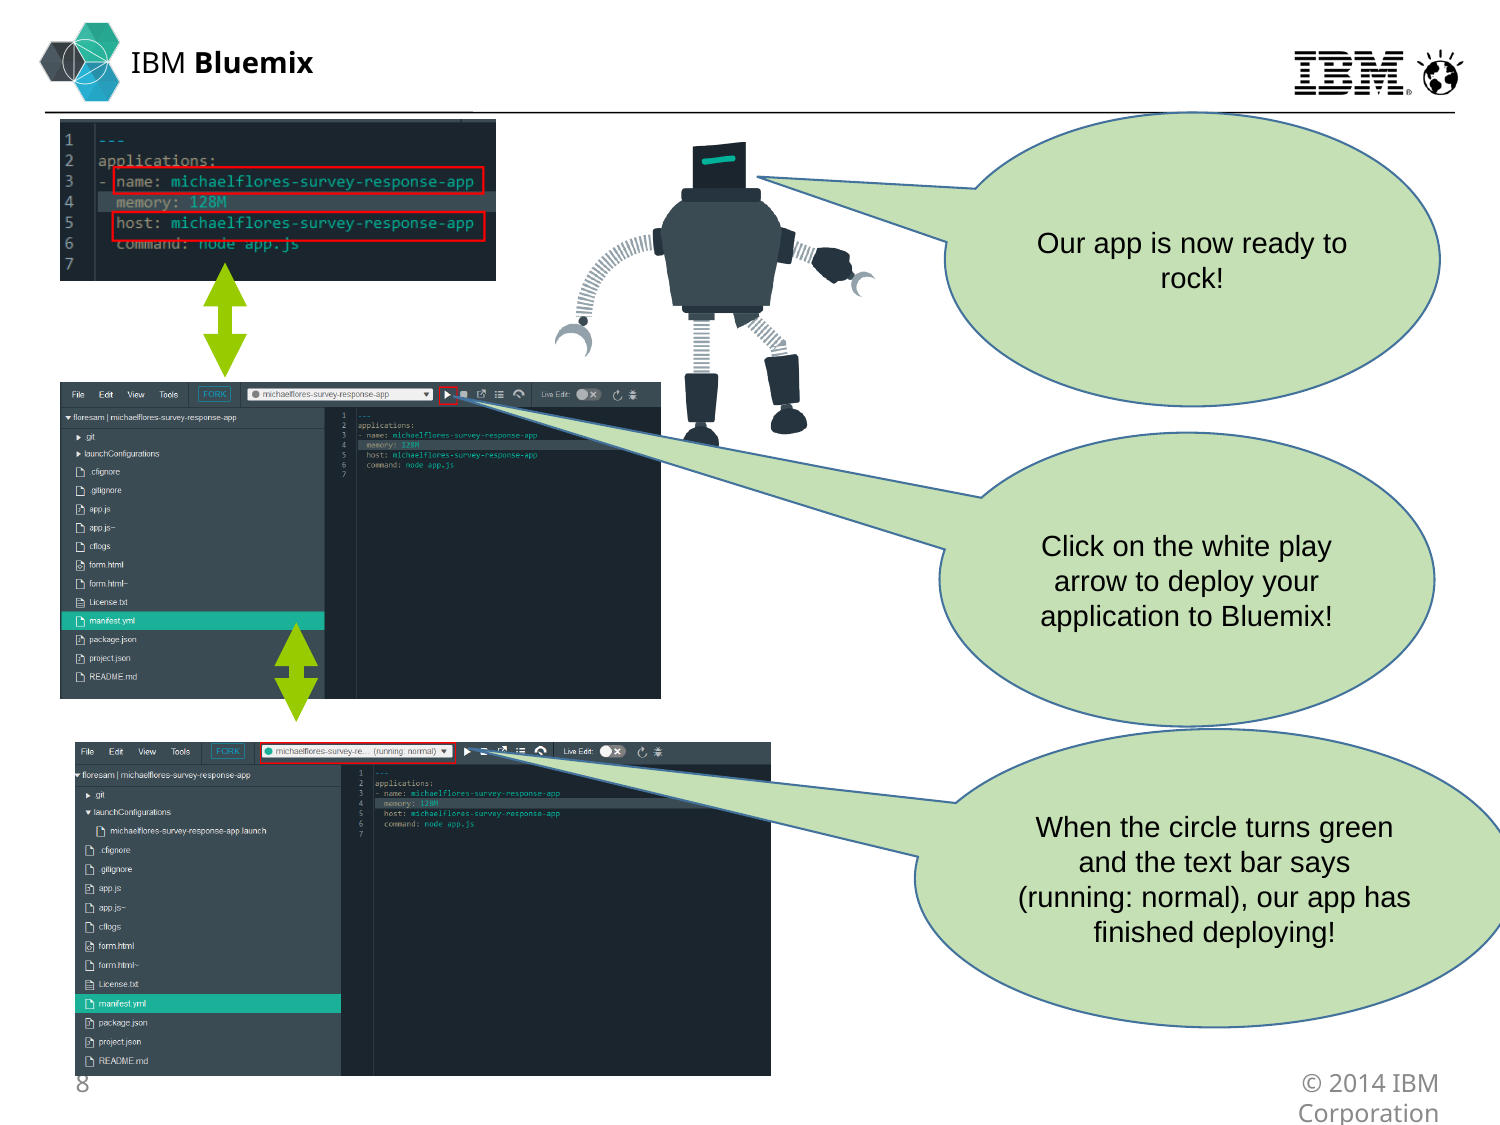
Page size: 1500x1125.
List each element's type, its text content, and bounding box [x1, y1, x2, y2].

picture [60, 142, 875, 699]
picture [39, 22, 120, 102]
text_box When the circle turns green and the text bar says (running: normal), our app has finished deploying! [771, 728, 1500, 1029]
picture [74, 742, 771, 1076]
text_box Click on the white play arrow to deploy your application to Bluemix! [661, 431, 1436, 728]
text_box Our app is now ready to rock! [875, 111, 1441, 408]
picture [60, 119, 496, 281]
picture [1278, 33, 1476, 109]
